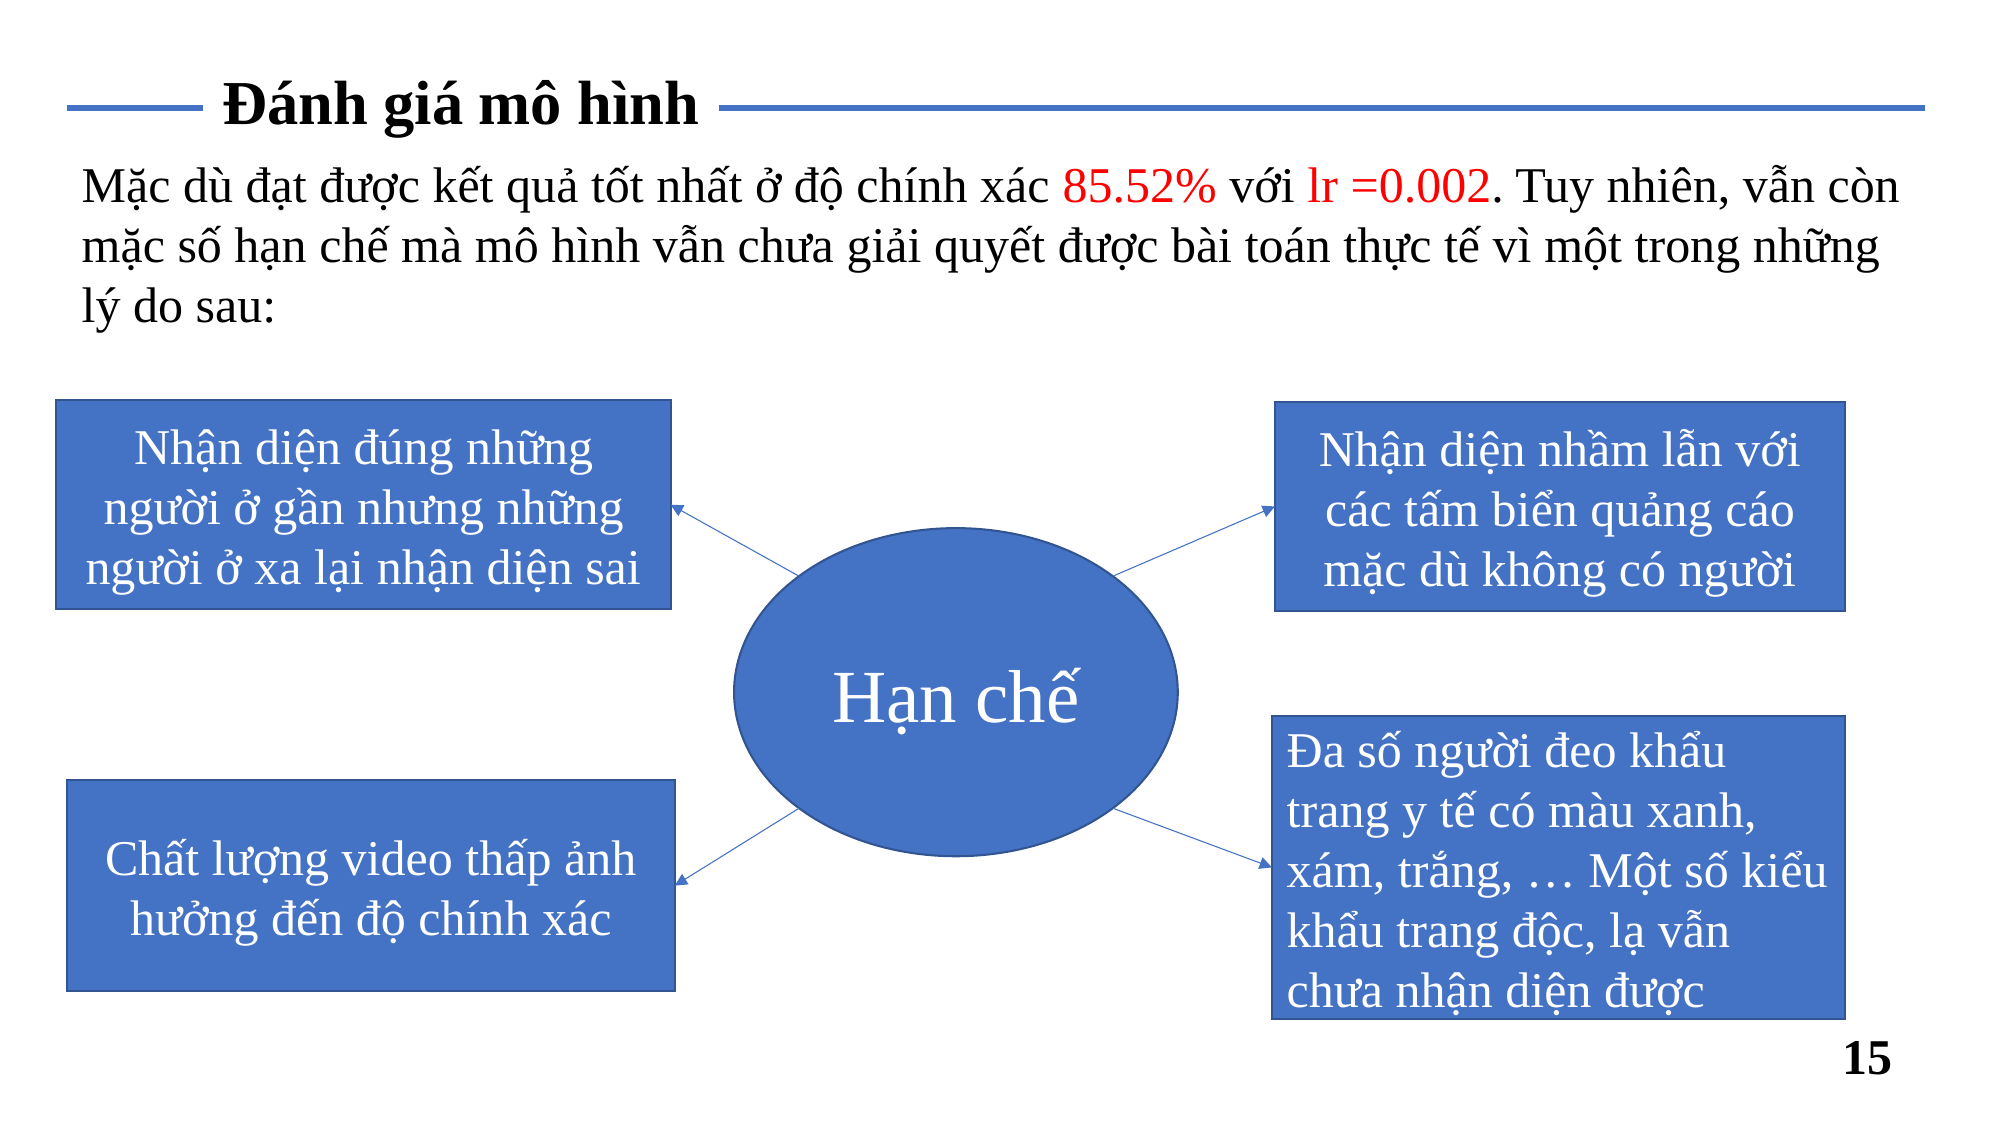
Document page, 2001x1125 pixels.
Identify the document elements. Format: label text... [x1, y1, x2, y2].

text_box Nhận diện nhầm lẫn với các tấm biển quảng cáo mặc dù không có người [1274, 401, 1846, 612]
text_box Mặc dù đạt được kết quả tốt nhất ở độ chính xác 85.52% với lr =0.002. Tuy nhiên, vẫn còn mặc số hạn chế mà mô hình vẫn chưa giải quyết được bài toán thực tế vì một trong những lý do sau: [66, 145, 1926, 761]
text_box 15 [1828, 1017, 1926, 1092]
title Đánh giá mô hình [203, 40, 719, 145]
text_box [1112, 808, 1272, 868]
text_box Nhận diện đúng những người ở gần nhưng những người ở xa lại nhận diện sai [55, 399, 672, 610]
text_box Chất lượng video thấp ảnh hưởng đến độ chính xác [66, 779, 676, 992]
text_box Đa số người đeo khẩu trang y tế có màu xanh, xám, trắng, … Một số kiểu khẩu trang độc, lạ vẫn chưa nhận diện được [1271, 715, 1846, 1020]
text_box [670, 504, 799, 577]
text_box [674, 808, 799, 886]
text_box Hạn chế [733, 527, 1179, 858]
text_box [1112, 506, 1275, 577]
